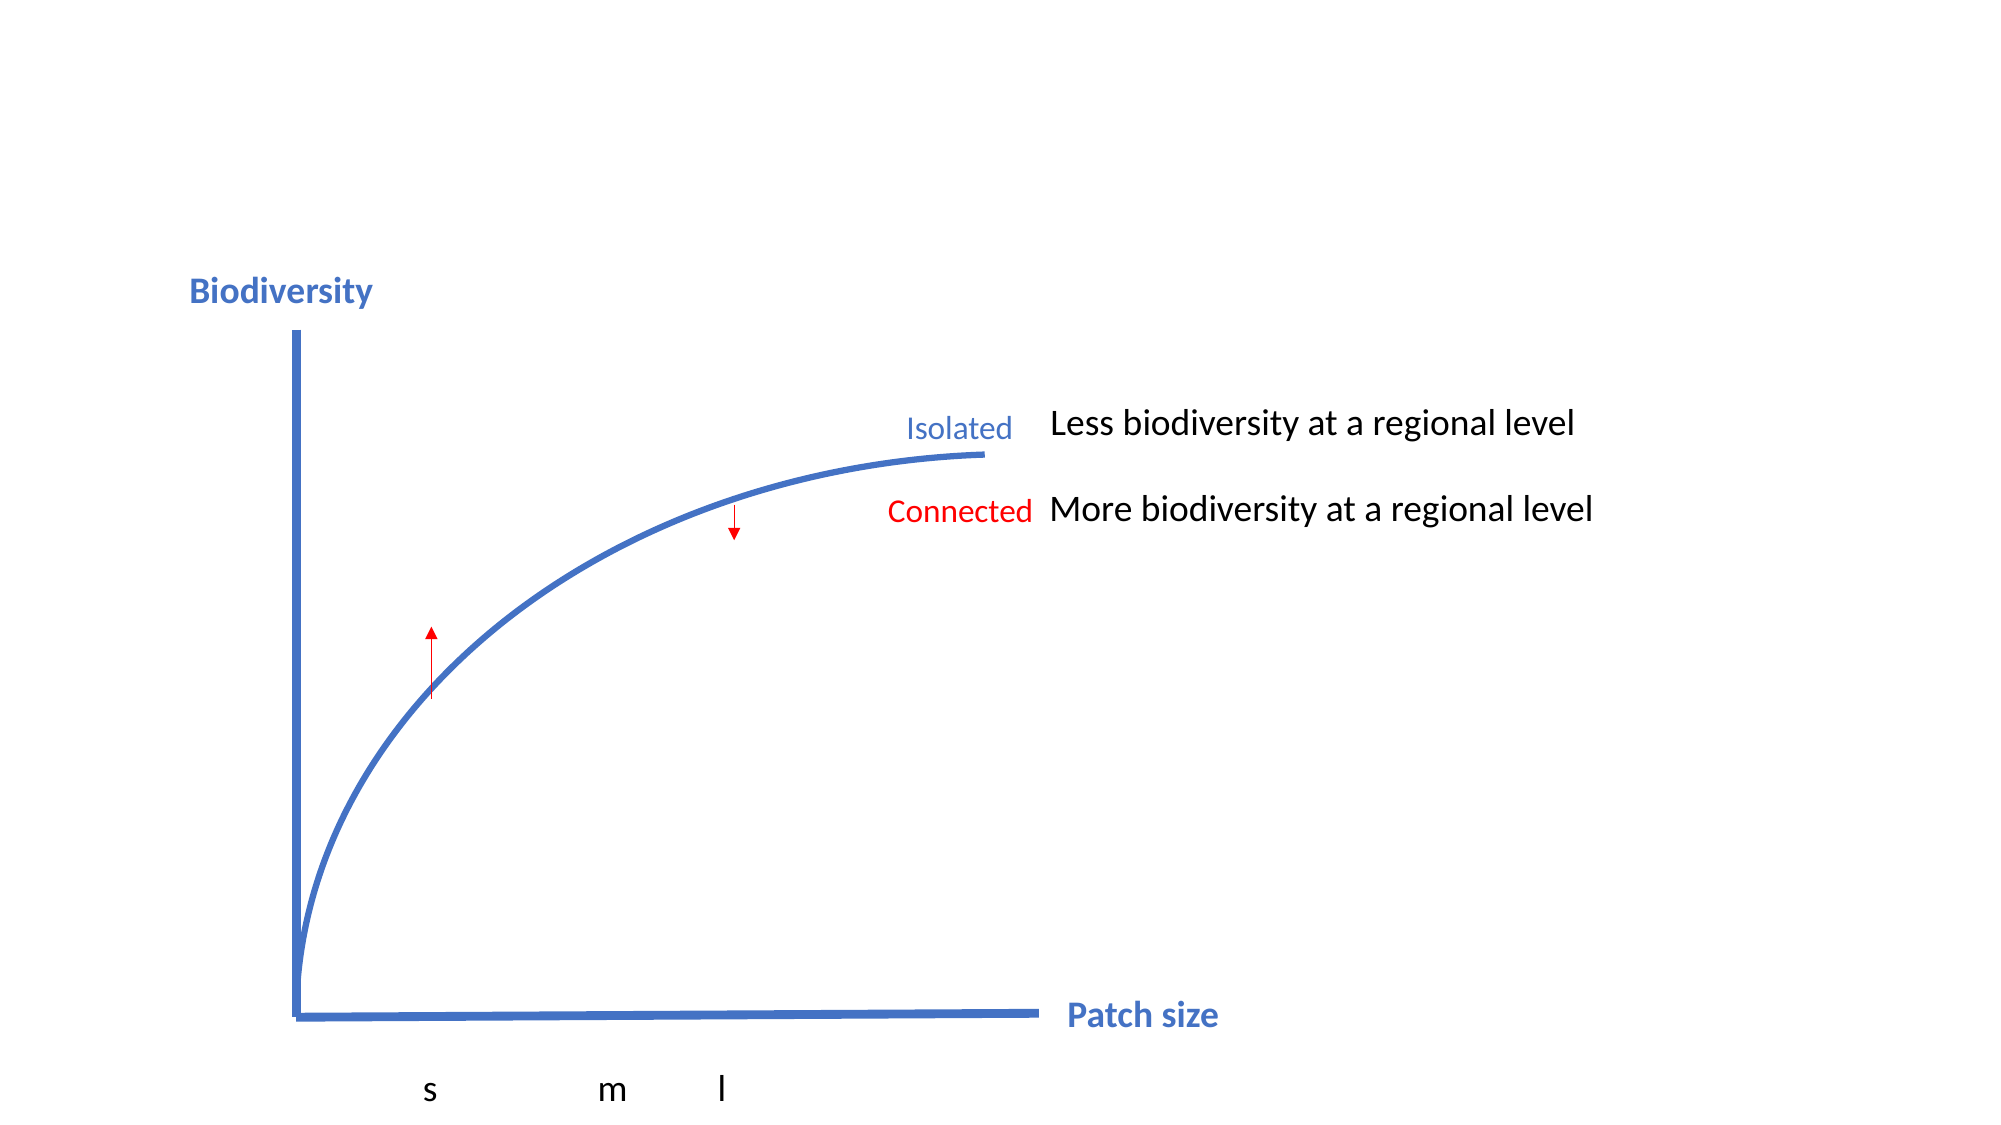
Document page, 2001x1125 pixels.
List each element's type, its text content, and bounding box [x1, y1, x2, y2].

text_box Less biodiversity at a regional level [1035, 390, 1603, 451]
text_box [297, 454, 1016, 1013]
text_box s [408, 1056, 471, 1117]
text_box m [582, 1056, 646, 1117]
text_box Connected [873, 481, 1034, 537]
text_box Patch size [1052, 982, 1244, 1043]
text_box Isolated [891, 398, 1034, 454]
text_box Biodiversity [174, 258, 446, 319]
text_box l [702, 1056, 766, 1117]
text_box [296, 1013, 1039, 1018]
text_box More biodiversity at a regional level [1034, 476, 1853, 537]
